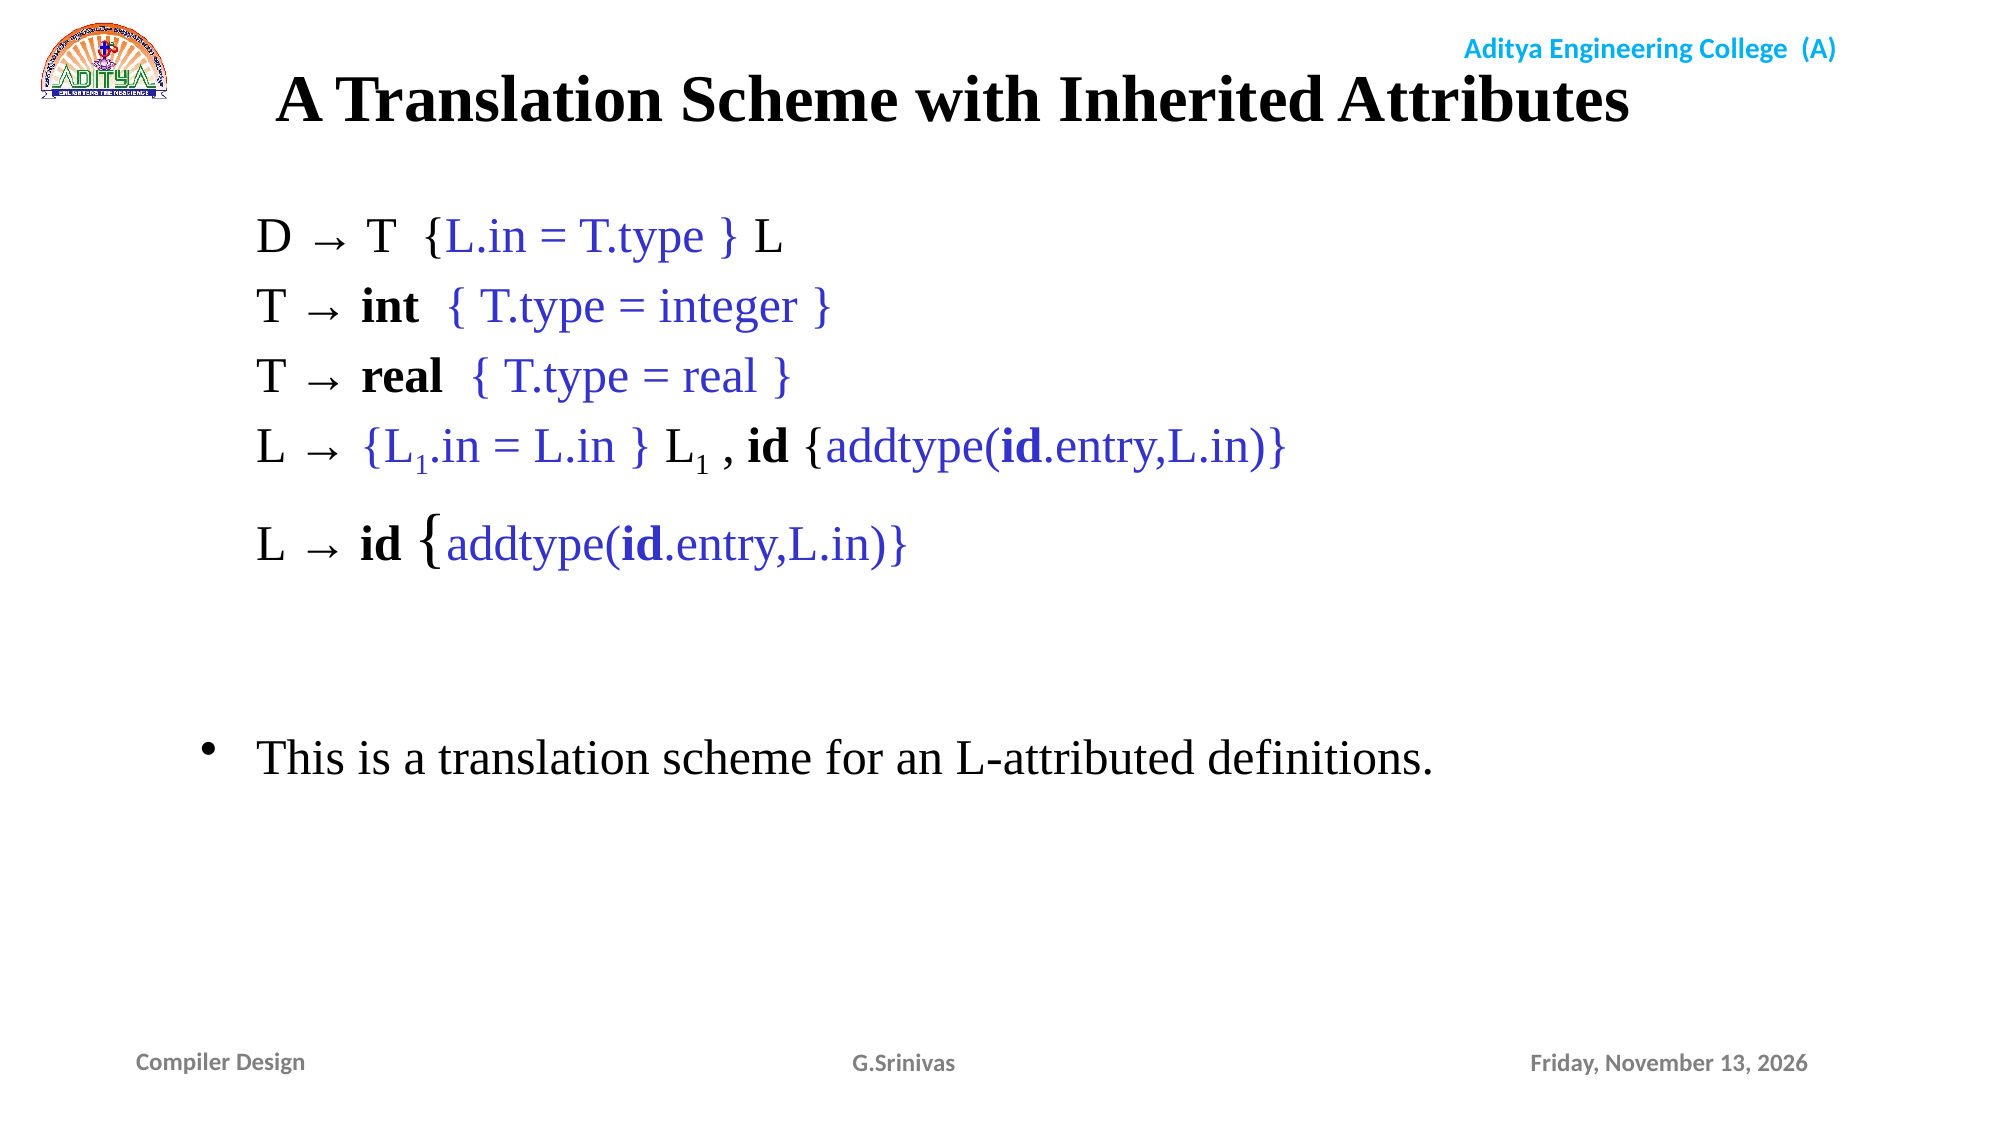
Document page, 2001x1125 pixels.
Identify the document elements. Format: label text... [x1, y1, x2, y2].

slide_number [1515, 1031, 1861, 1092]
picture [39, 22, 168, 99]
text_box A Translation Scheme with Inherited Attributes [184, 20, 1723, 171]
text_box D → T {L.in = T.type } L T → int { T.type = integer } T → real { T.type = real } L → {L1.in = L.in } L1 , id {addtype(id.entry,L.in)} L → id {addtype(id.entry,L.in)} This is a translation scheme for an L-attributed definitions. [184, 195, 1723, 1033]
footer G.Srinivas [678, 1033, 1129, 1092]
